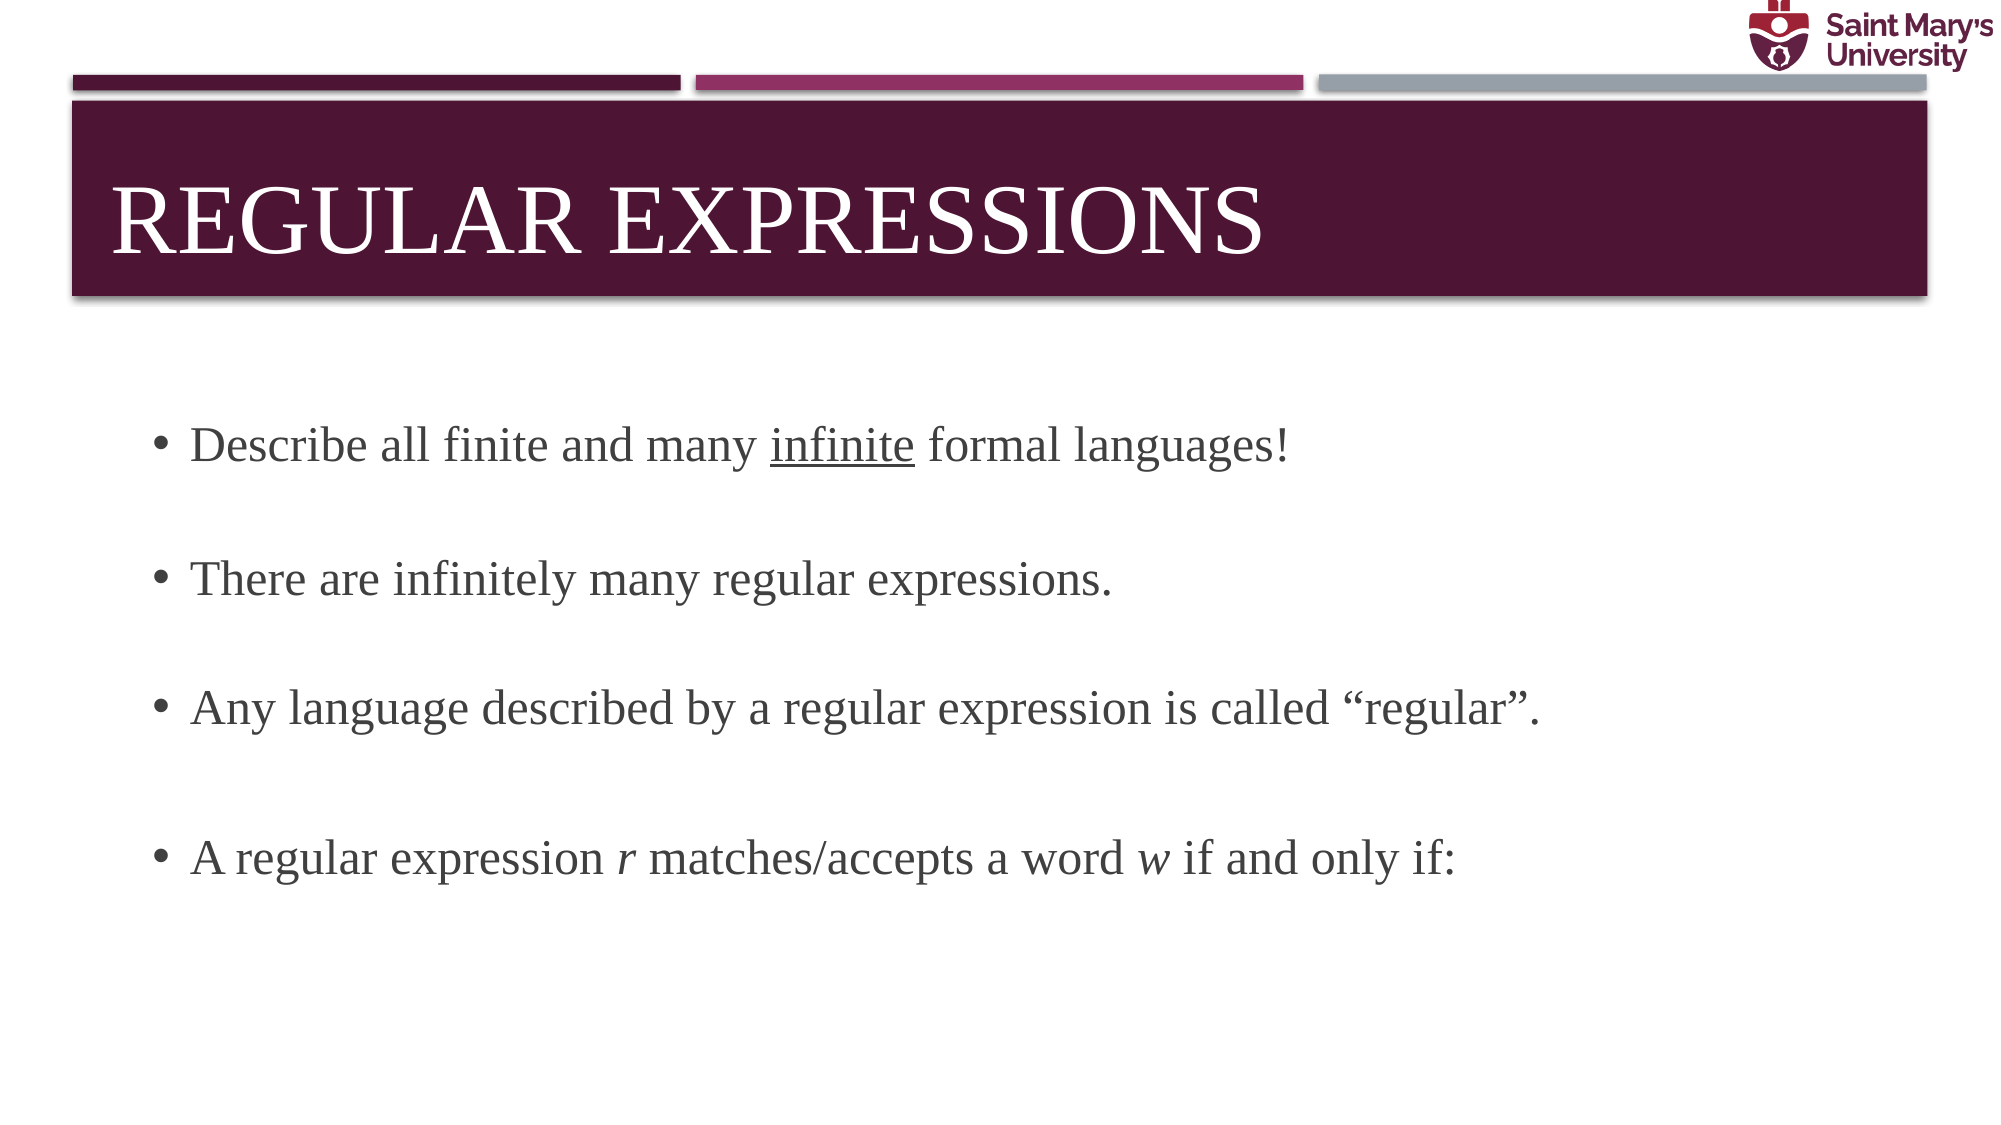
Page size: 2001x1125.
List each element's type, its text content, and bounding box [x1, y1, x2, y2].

title Regular Expressions [95, 115, 1905, 282]
picture [1749, 0, 1994, 73]
